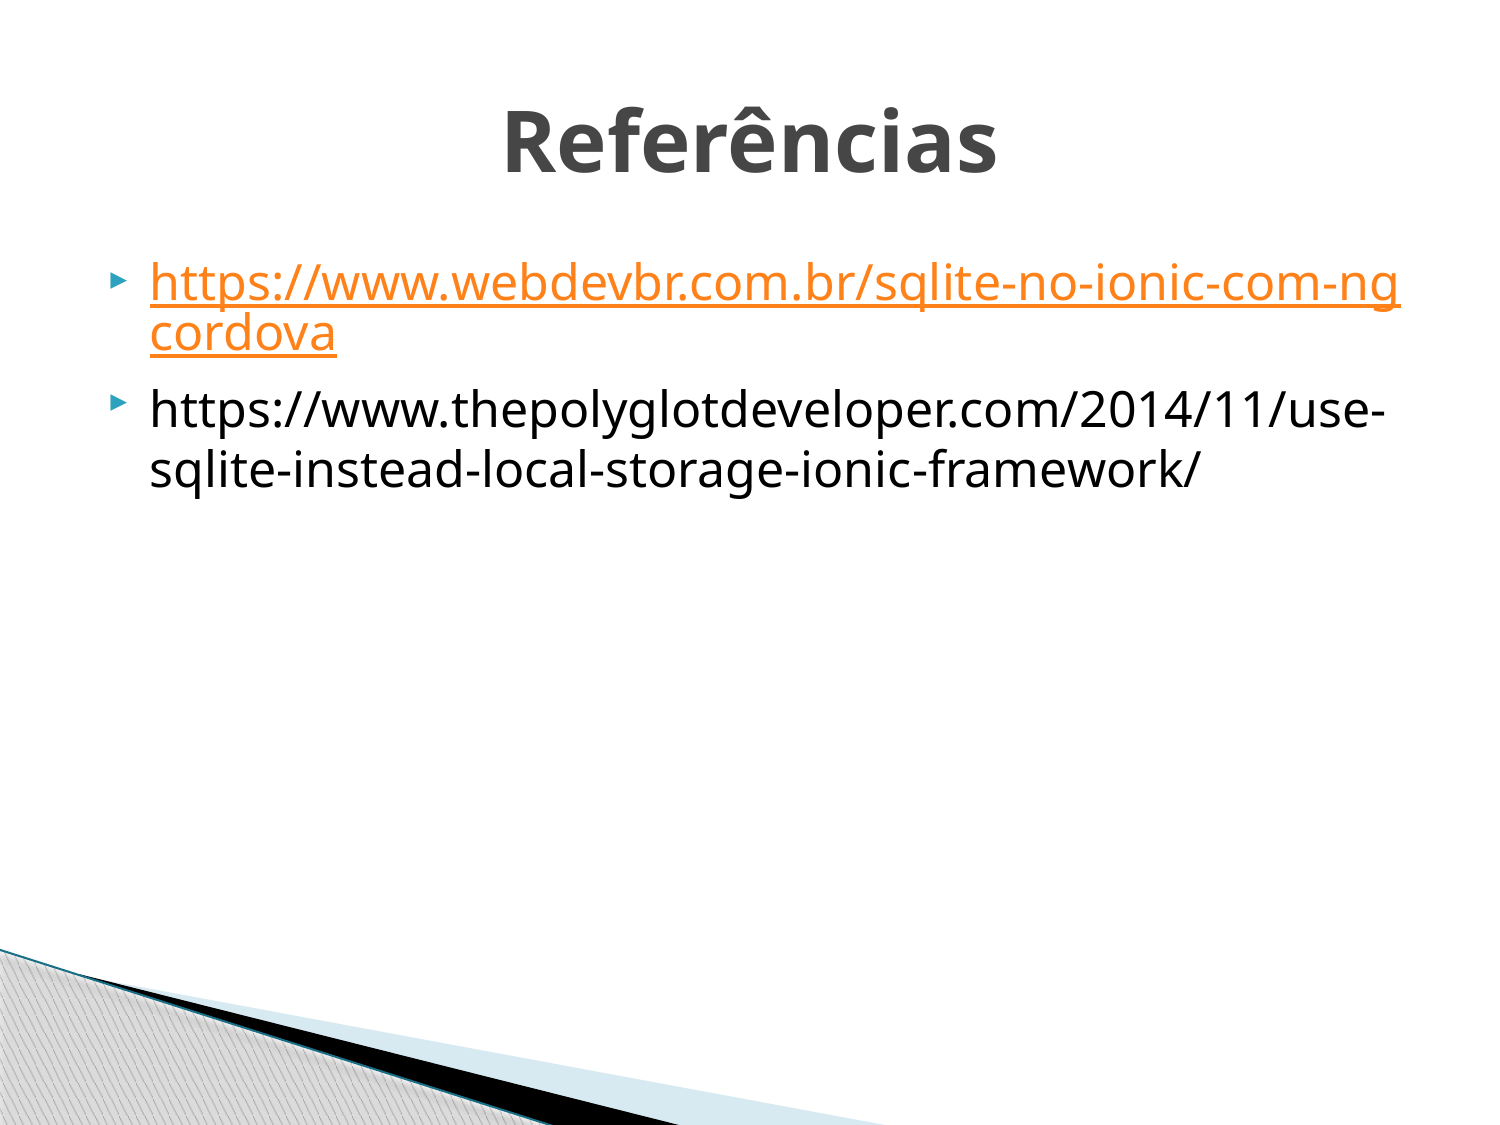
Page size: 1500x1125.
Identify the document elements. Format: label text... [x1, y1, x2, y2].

title Referências [75, 45, 1425, 233]
list https://www.webdevbr.com.br/sqlite-no-ionic-com-ngcordova https://www.thepolyglotdeveloper.com/2014/11/use-sqlite-instead-local-storage-ionic-framework/ [75, 243, 1425, 986]
